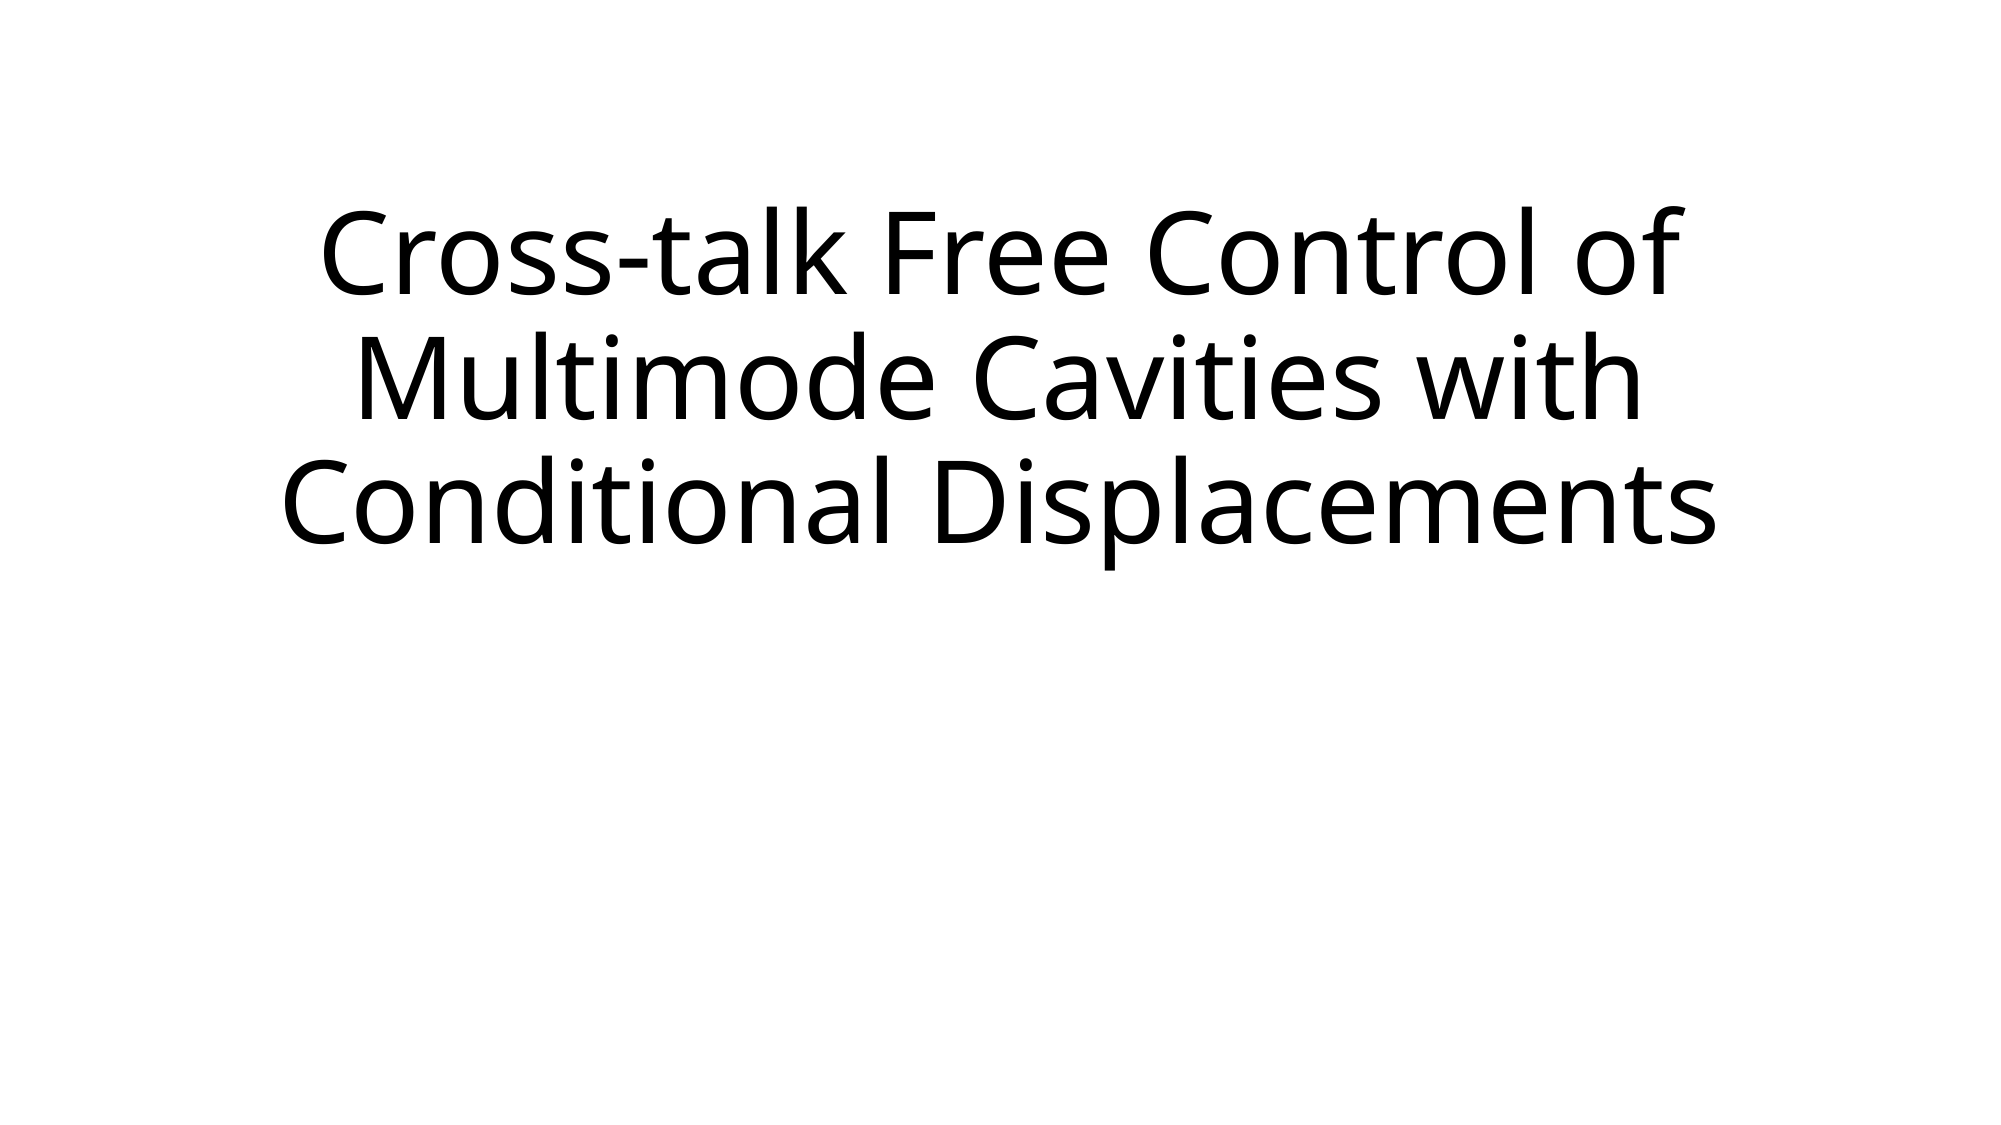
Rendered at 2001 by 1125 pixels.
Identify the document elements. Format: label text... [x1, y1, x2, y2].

title Cross-talk Free Control of Multimode Cavities with Conditional Displacements [249, 184, 1750, 576]
